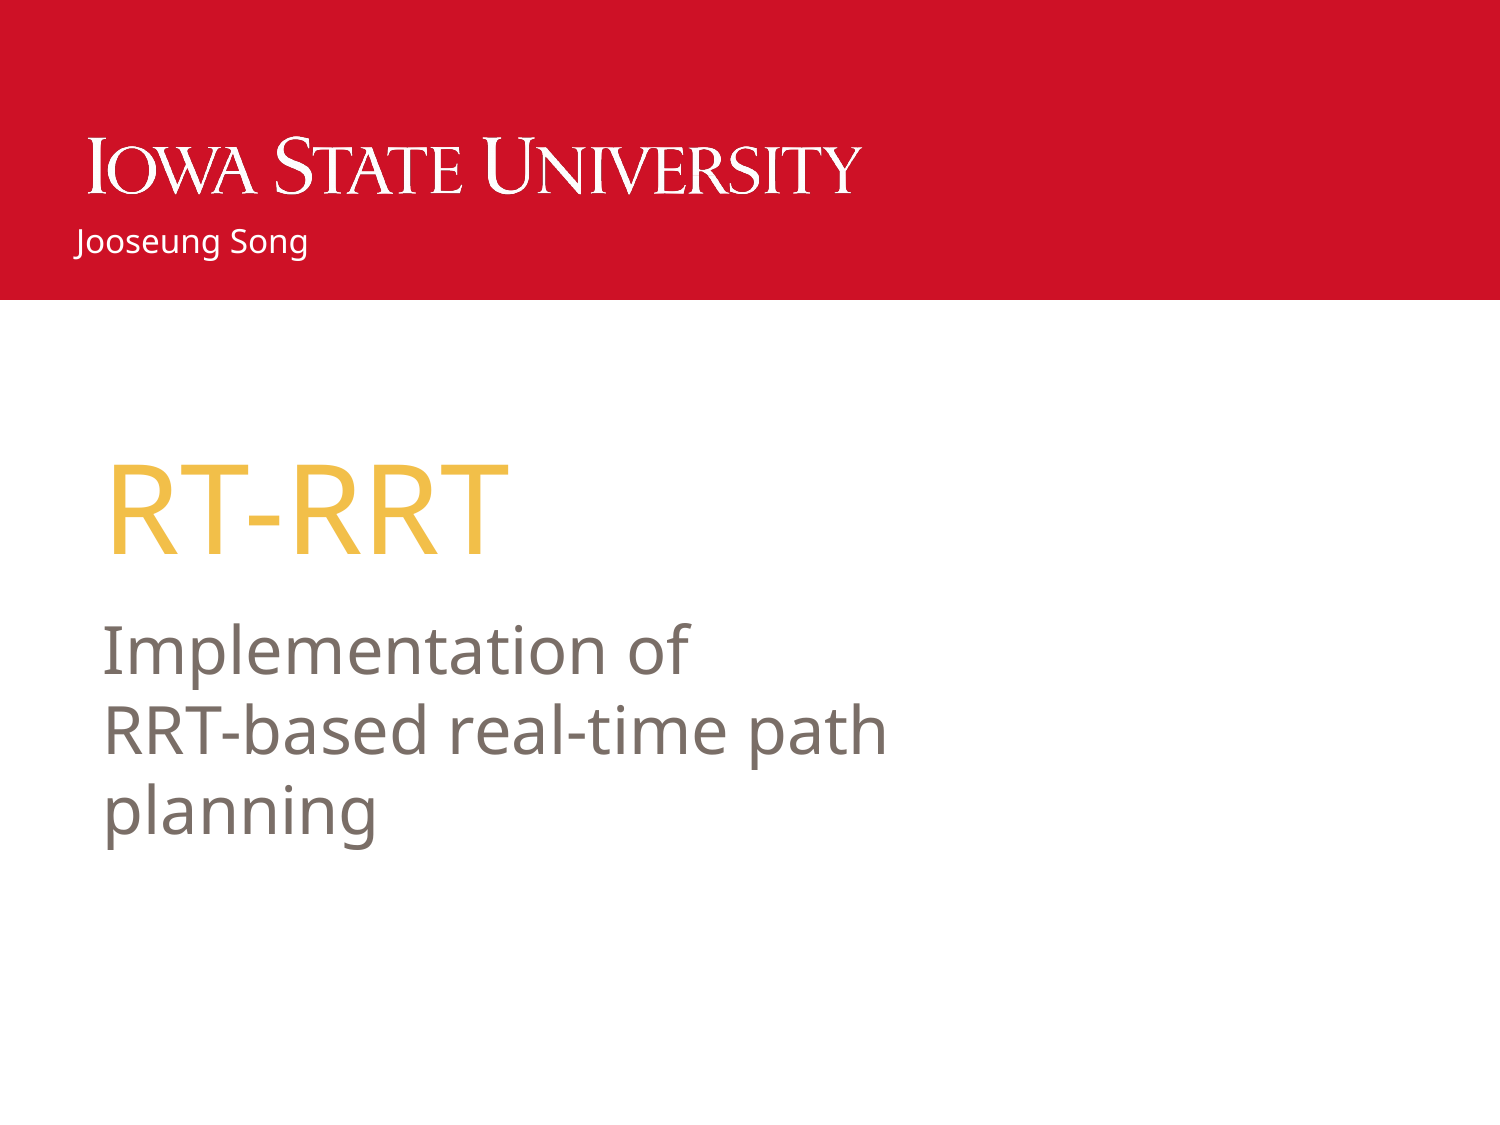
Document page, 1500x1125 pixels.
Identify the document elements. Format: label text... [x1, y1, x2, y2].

picture [87, 136, 863, 200]
subtitle Implementation of RRT-based real-time path planning [87, 599, 1113, 888]
title RT-RRT [87, 412, 1363, 588]
